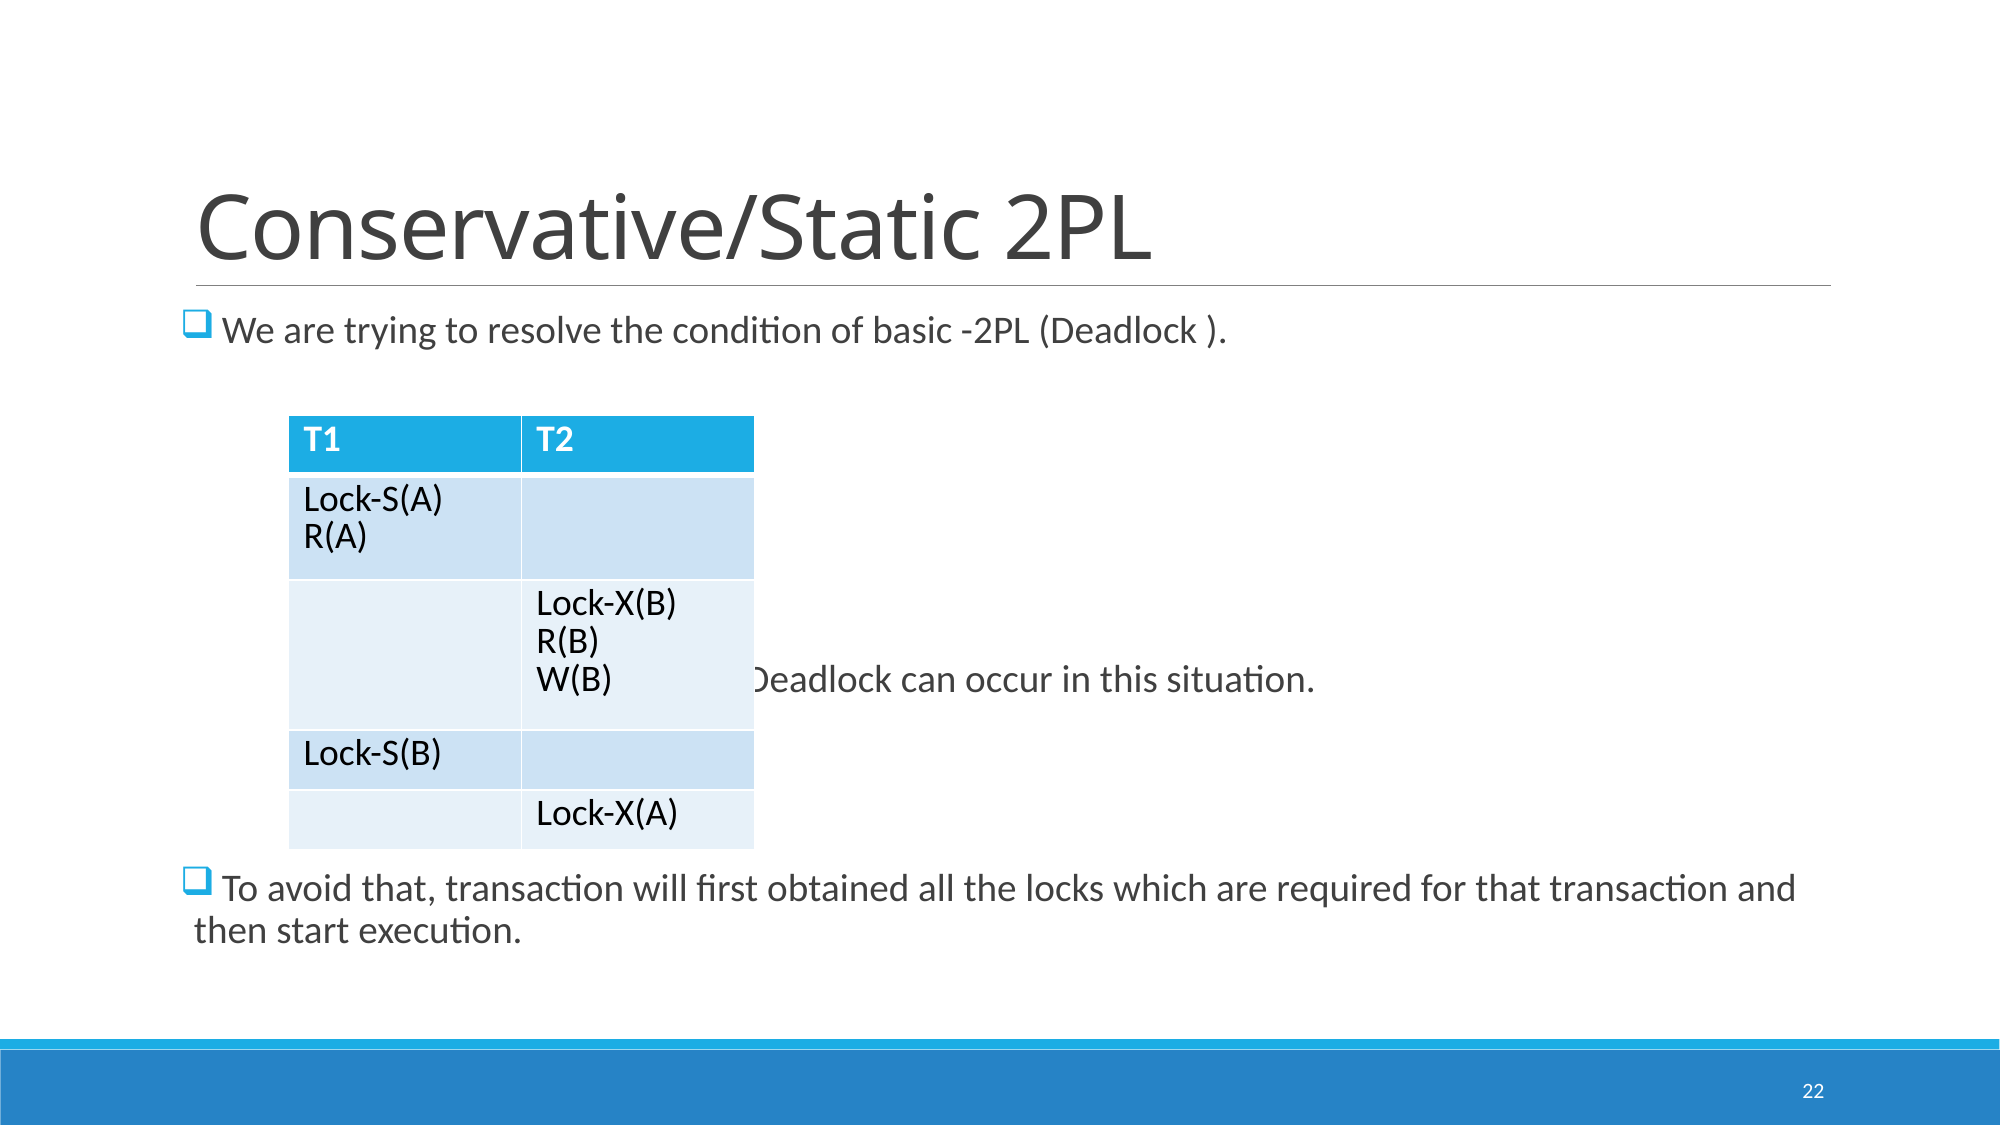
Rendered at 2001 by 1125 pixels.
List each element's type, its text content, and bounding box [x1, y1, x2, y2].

table_cell Lock-S(B) [289, 731, 521, 789]
title Conservative/Static 2PL [180, 47, 1830, 285]
slide_number 22 [1624, 1059, 1840, 1120]
table_cell [522, 478, 754, 579]
table_header T1 [289, 416, 521, 472]
table_cell [289, 581, 521, 729]
table_header T2 [522, 416, 754, 472]
table_cell [522, 731, 754, 789]
list We are trying to resolve the condition of basic -2PL (Deadlock ). Deadlock can occur in this situation. To avoid that, transaction will first obtained all the locks which are required for that transaction and then start execution. [180, 302, 1830, 963]
table_cell Lock-S(A) R(A) [289, 478, 521, 579]
table_cell [289, 791, 521, 849]
table_cell Lock-X(B) R(B) W(B) [522, 581, 754, 729]
table_cell Lock-X(A) [522, 791, 754, 849]
